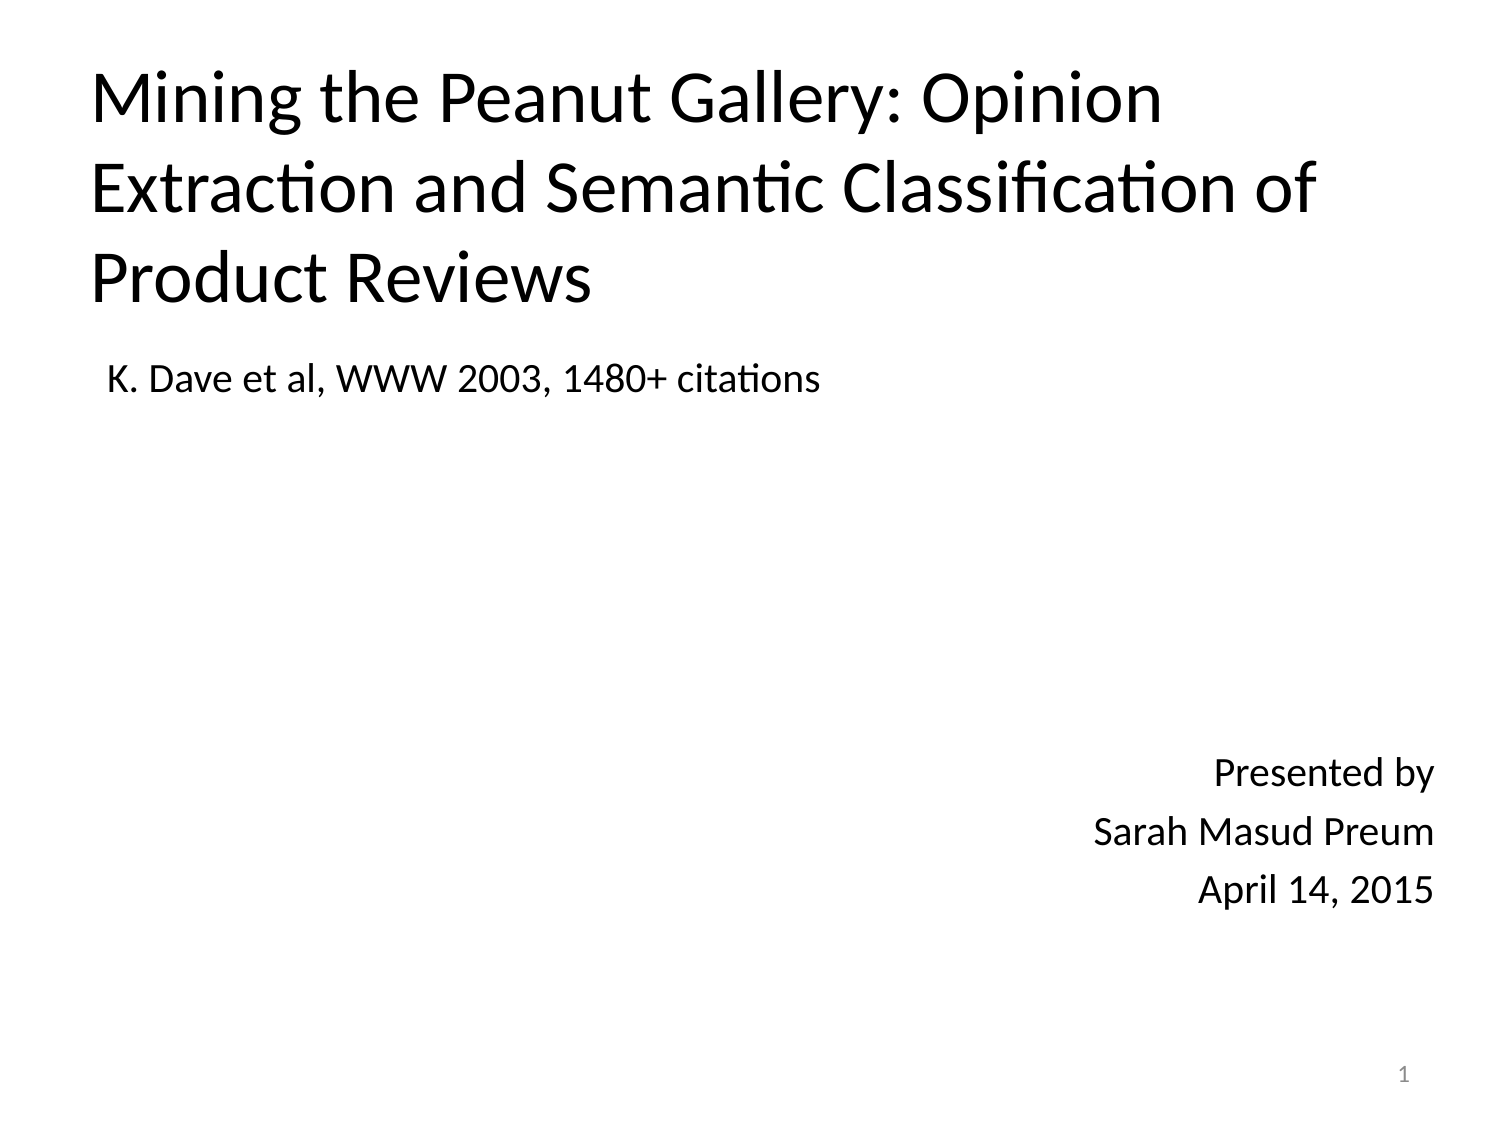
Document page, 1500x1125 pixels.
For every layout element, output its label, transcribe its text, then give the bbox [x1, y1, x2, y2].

slide_number 1 [1074, 1042, 1425, 1103]
subtitle Presented by Sarah Masud Preum April 14, 2015 [924, 737, 1450, 1025]
title Mining the Peanut Gallery: Opinion Extraction and Semantic Classification of Product Reviews K. Dave et al, WWW 2003, 1480+ citations [75, 62, 1350, 304]
